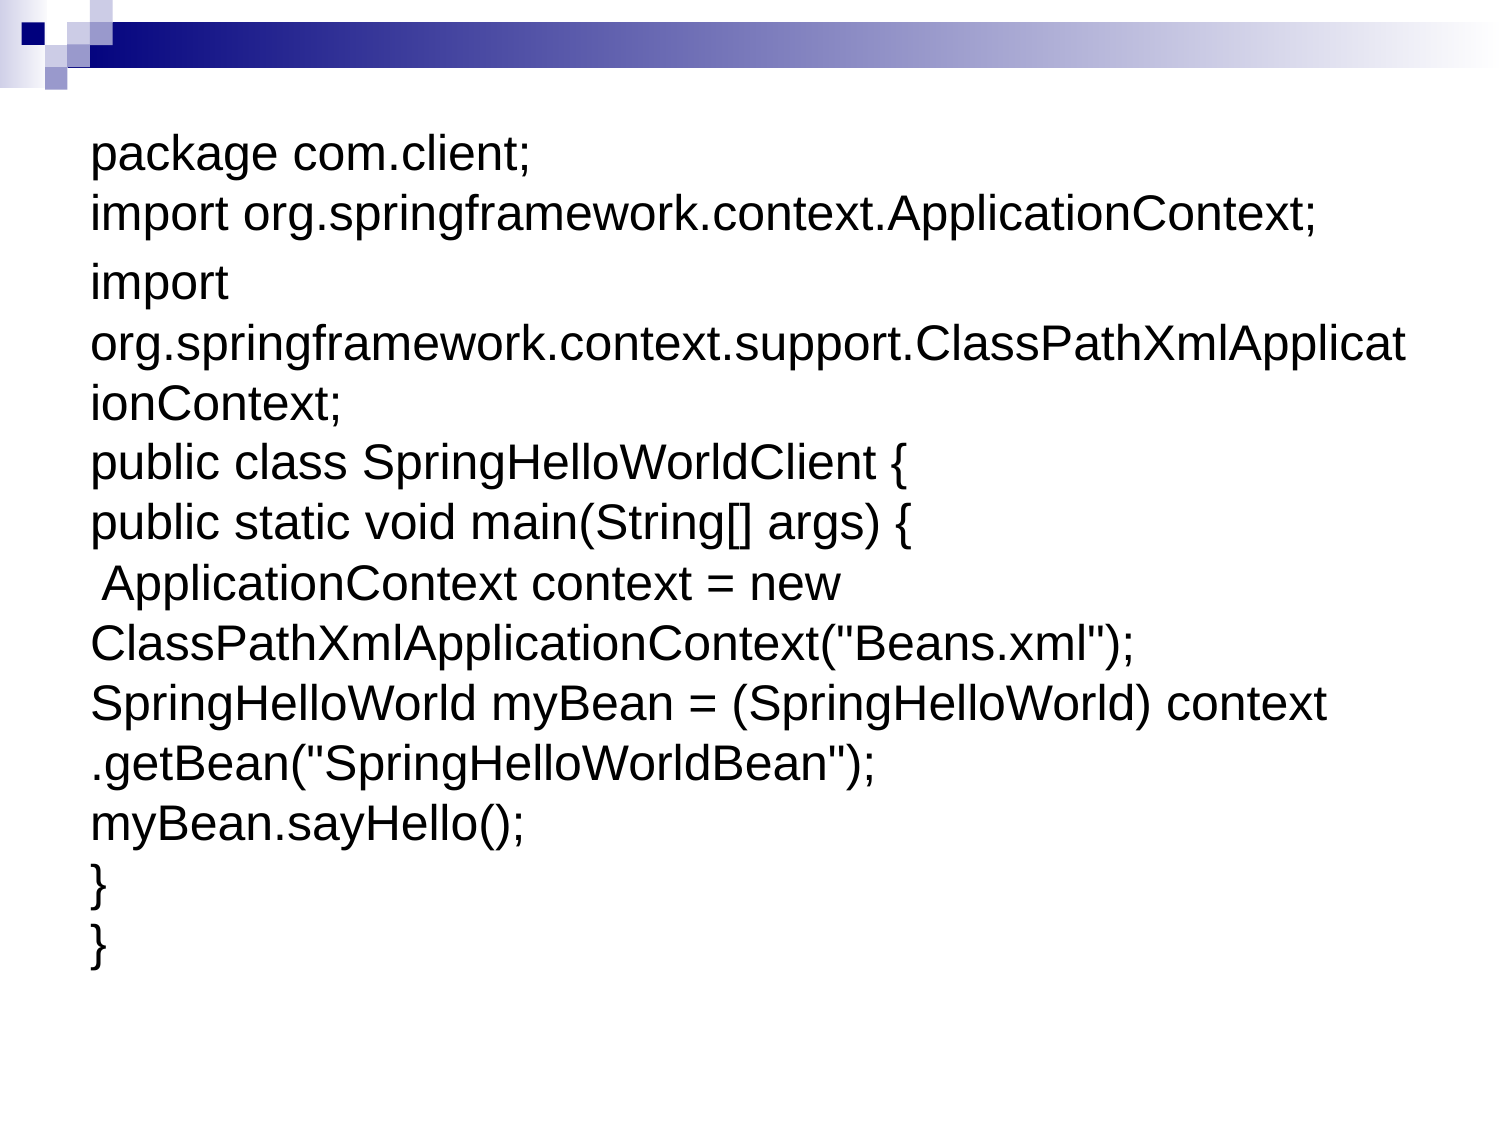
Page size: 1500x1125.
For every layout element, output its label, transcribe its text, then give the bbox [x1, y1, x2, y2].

list package com.client; import org.springframework.context.ApplicationContext; import org.springframework.context.support.ClassPathXmlApplicationContext; public class SpringHelloWorldClient { public static void main(String[] args) { ApplicationContext context = new ClassPathXmlApplicationContext("Beans.xml"); SpringHelloWorld myBean = (SpringHelloWorld) context .getBean("SpringHelloWorldBean"); myBean.sayHello(); } } [75, 112, 1425, 963]
